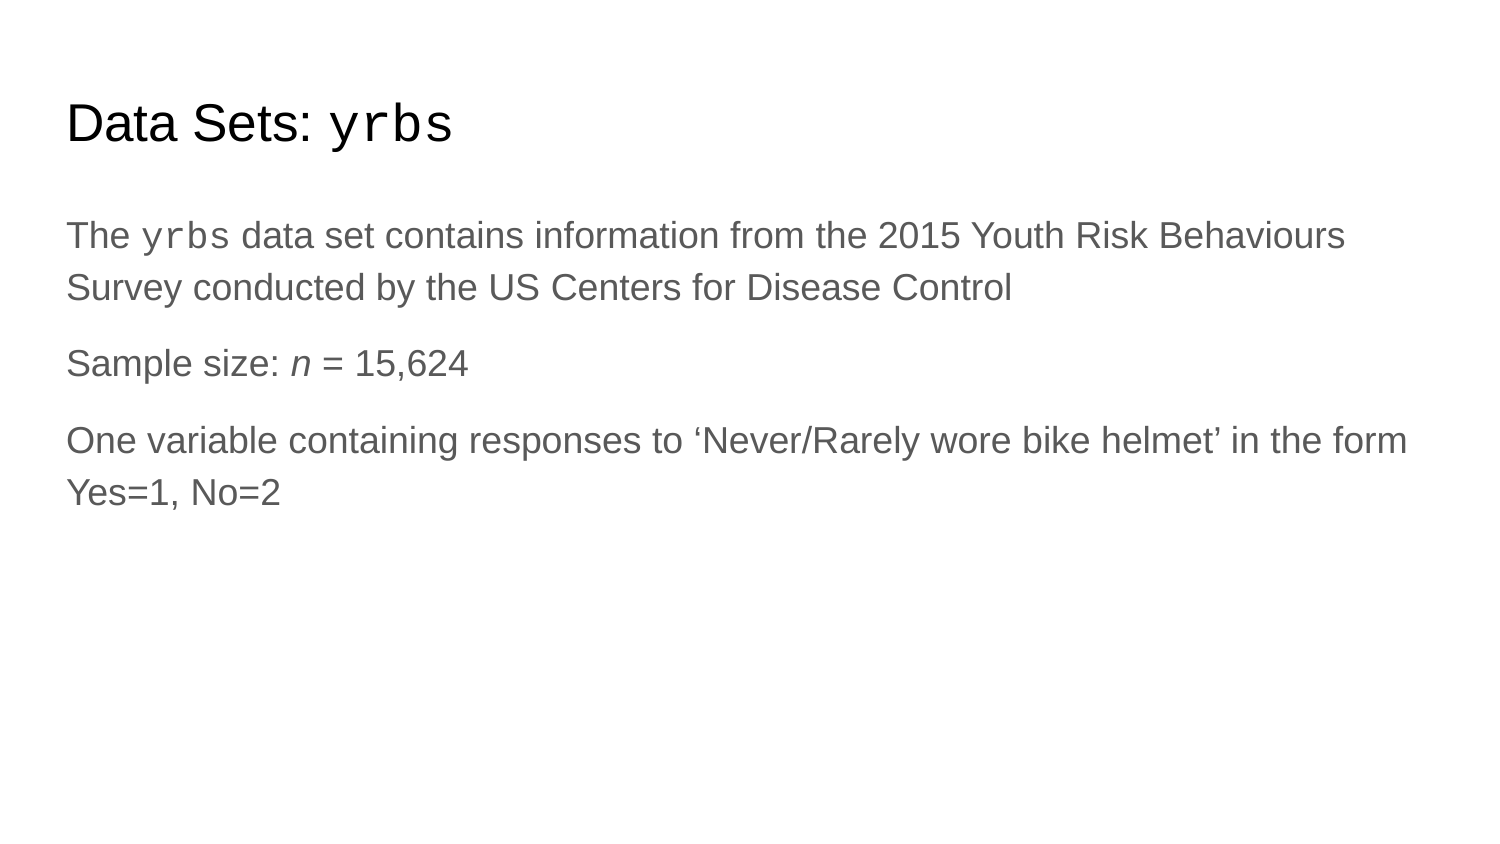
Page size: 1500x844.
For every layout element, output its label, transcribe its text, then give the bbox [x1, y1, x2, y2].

title Data Sets: yrbs [51, 72, 1449, 167]
list The yrbs data set contains information from the 2015 Youth Risk Behaviours Survey conducted by the US Centers for Disease Control Sample size: n = 15,624 One variable containing responses to ‘Never/Rarely wore bike helmet’ in the form Yes=1, No=2 [51, 189, 1449, 750]
